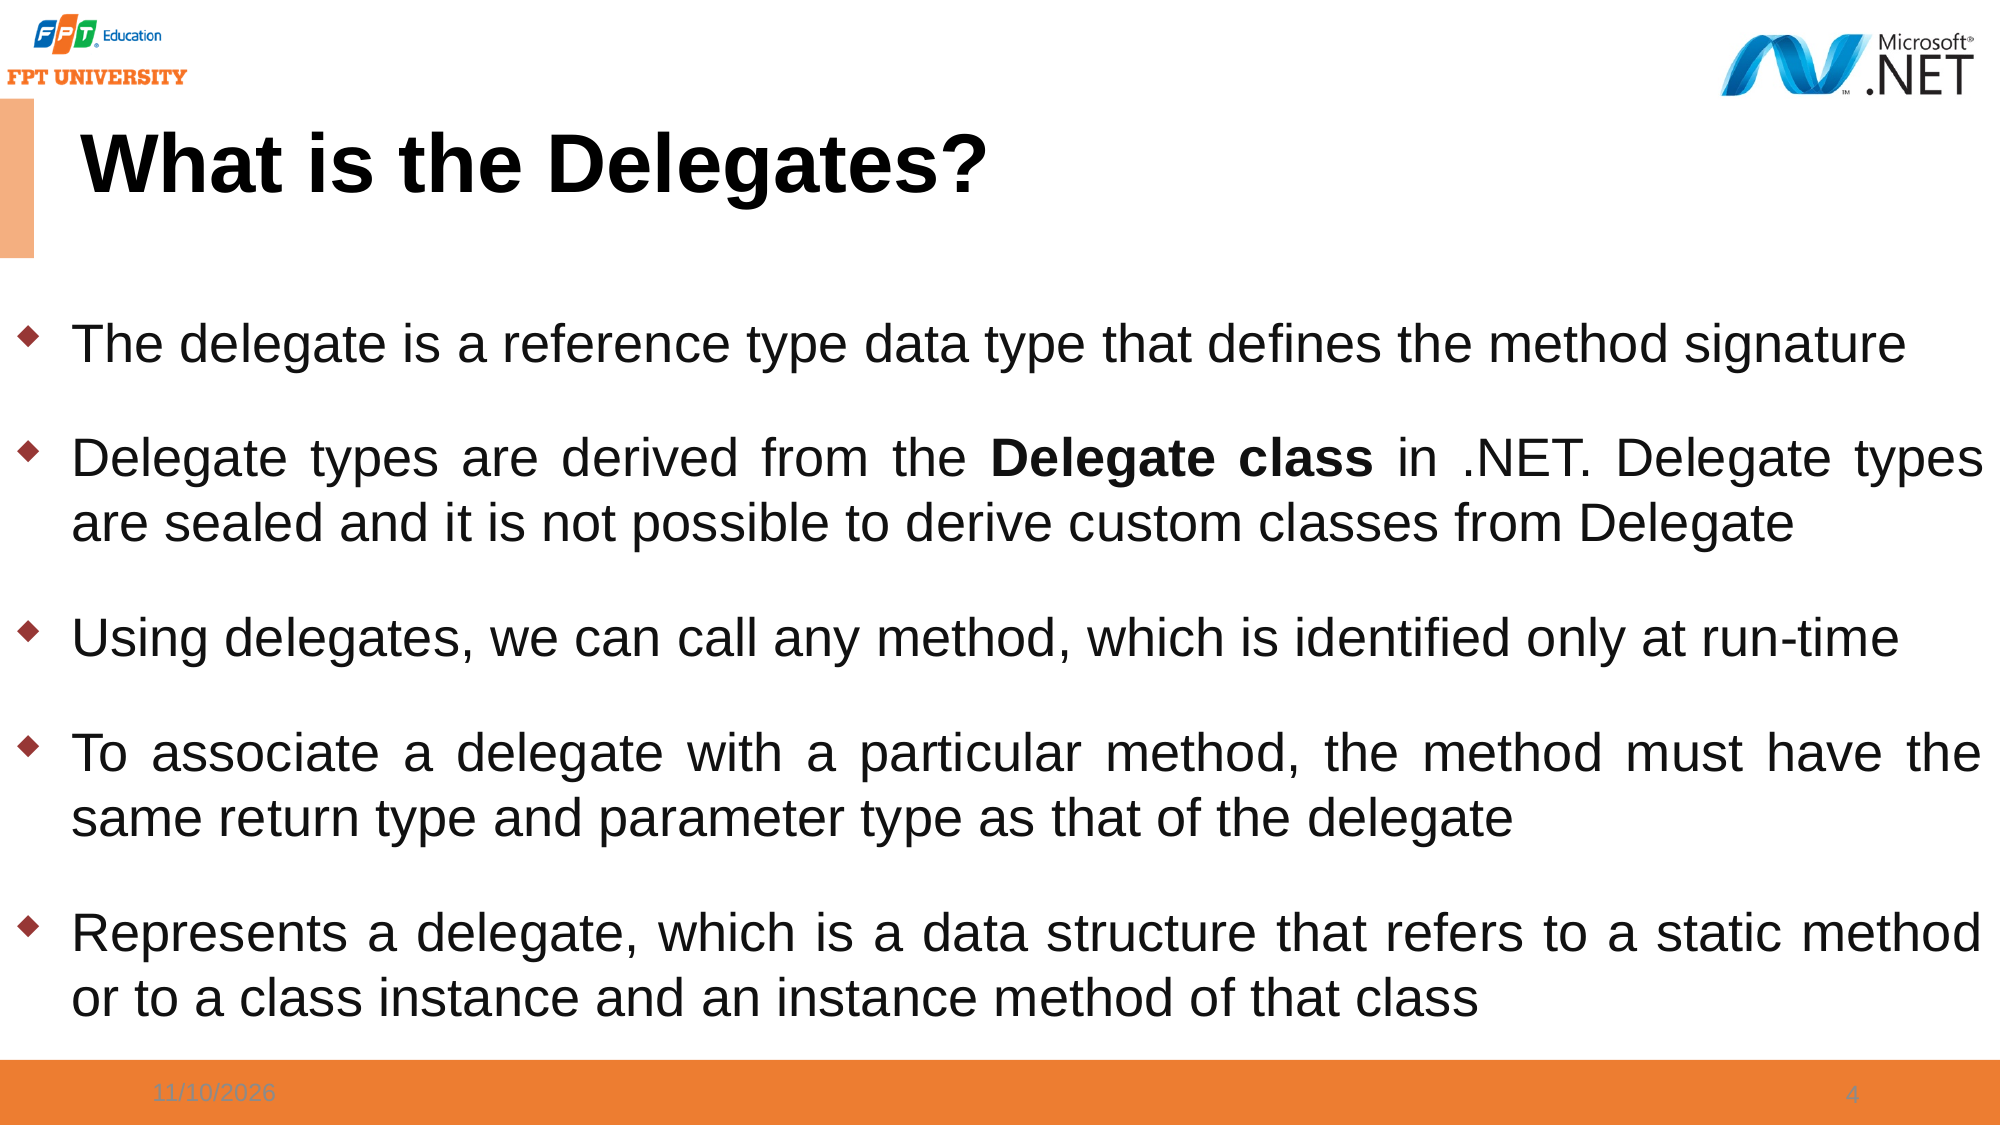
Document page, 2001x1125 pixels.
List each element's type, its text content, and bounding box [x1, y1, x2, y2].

slide_number 4 [1424, 1063, 1875, 1123]
title What is the Delegates? [65, 118, 1895, 213]
picture [0, 0, 194, 95]
text_box The delegate is a reference type data type that defines the method signature Delegate types are derived from the Delegate class in .NET. Delegate types are sealed and it is not possible to derive custom classes from Delegate Using delegates, we can call any method, which is identified only at run-time To associate a delegate with a particular method, the method must have the same return type and parameter type as that of the delegate Represents a delegate, which is a data structure that refers to a static method or to a class instance and an instance method of that class [0, 300, 2000, 1035]
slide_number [137, 1061, 588, 1122]
picture [1685, 0, 2001, 129]
